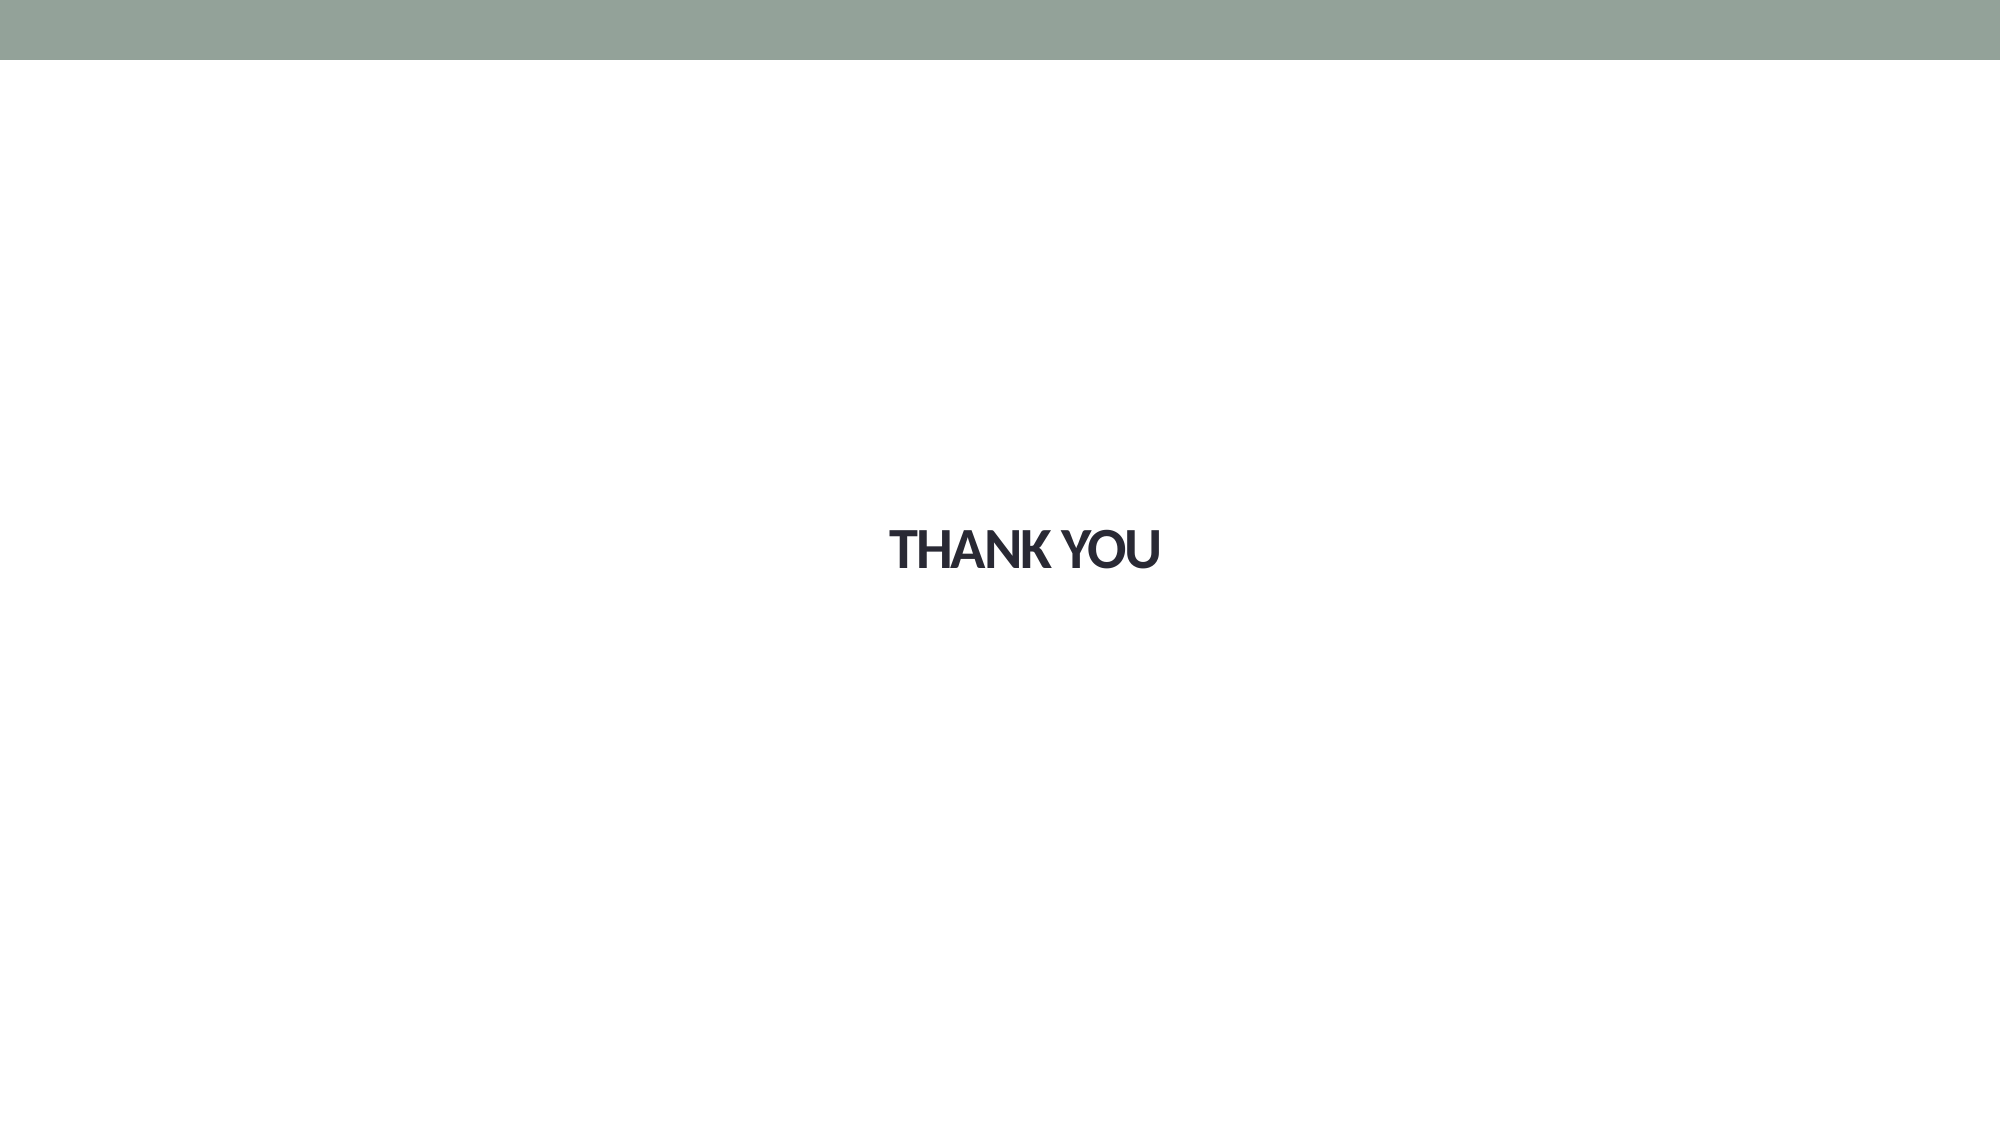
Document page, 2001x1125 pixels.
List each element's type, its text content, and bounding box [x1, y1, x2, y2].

title THANK YOU [112, 45, 1940, 1046]
